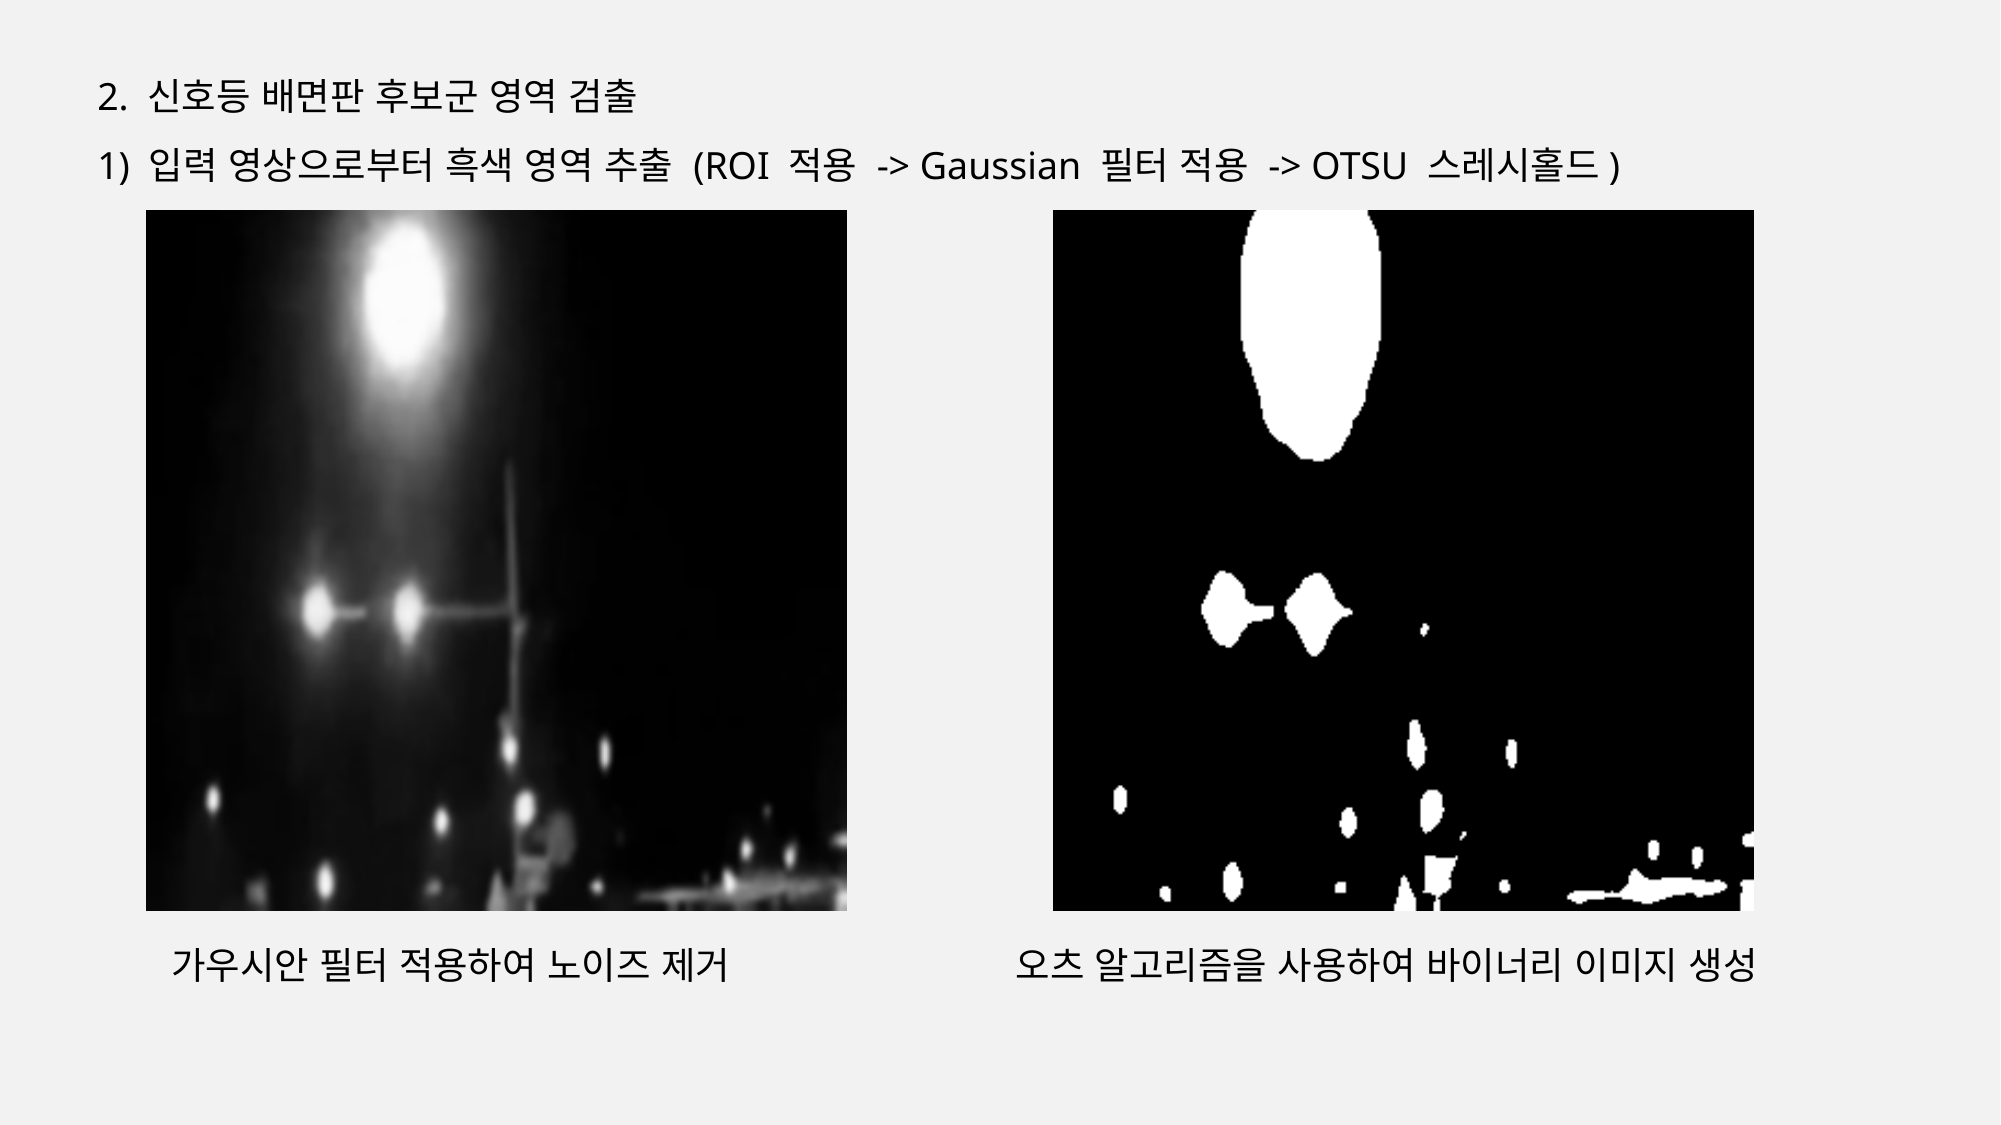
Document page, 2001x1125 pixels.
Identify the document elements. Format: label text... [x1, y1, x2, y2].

text_box 1) 입력 영상으로부터 흑색 영역 추출 (ROI 적용 -> Gaussian 필터 적용 -> OTSU 스레시홀드) [72, 134, 1777, 195]
text_box 2. 신호등 배면판 후보군 영역 검출 [72, 65, 1828, 126]
picture [146, 210, 847, 911]
picture [1053, 210, 1754, 911]
text_box 오츠 알고리즘을 사용하여 바이너리 이미지 생성 [983, 934, 1849, 995]
text_box 가우시안 필터 적용하여 노이즈 제거 [113, 934, 877, 995]
